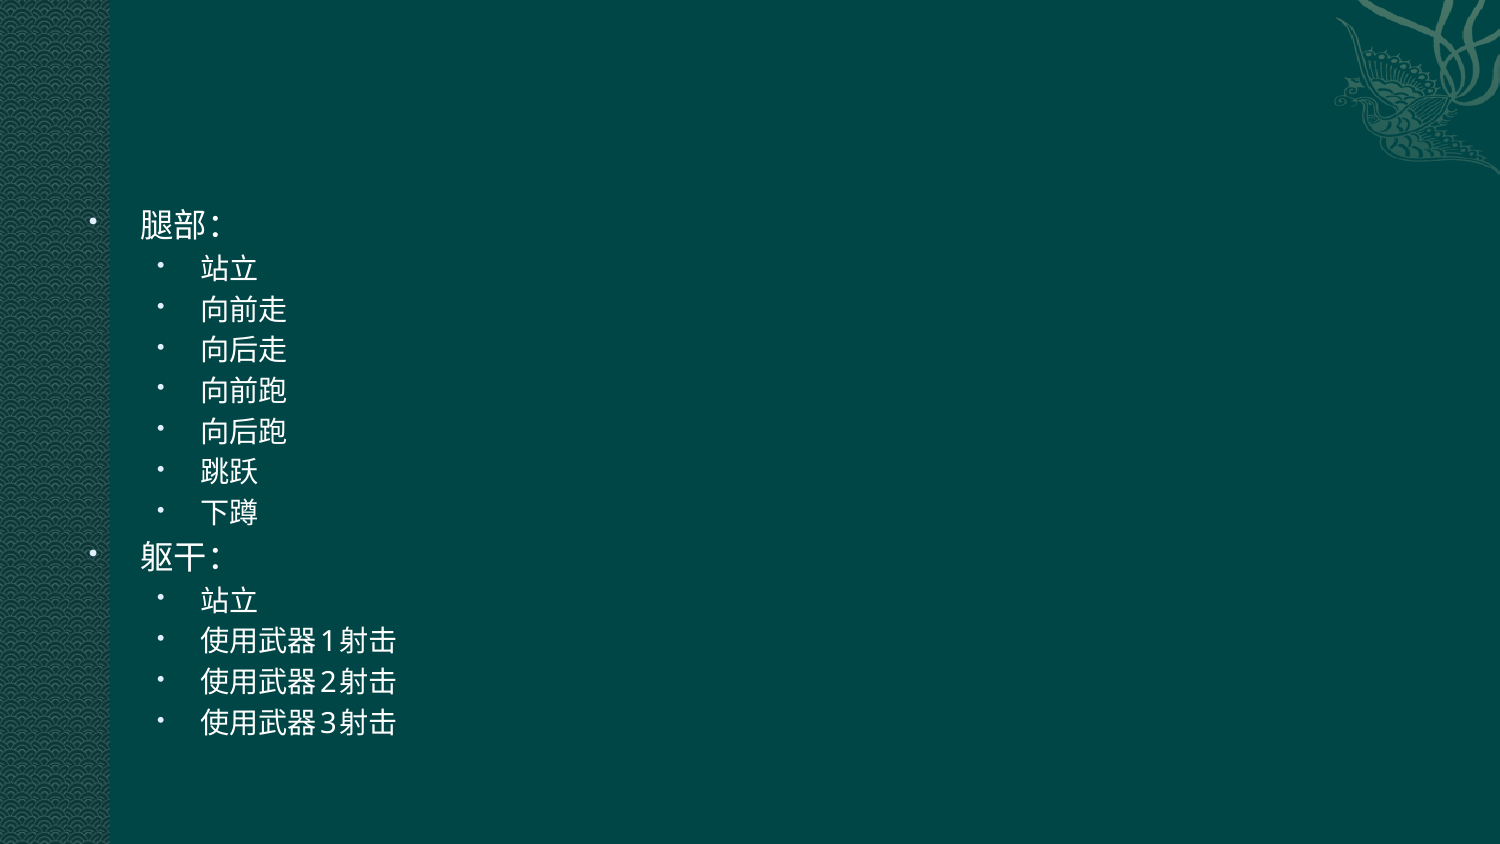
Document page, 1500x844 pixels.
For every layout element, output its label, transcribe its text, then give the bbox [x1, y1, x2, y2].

list 腿部： 站立 向前走 向后走 向前跑 向后跑 跳跃 下蹲 躯干： 站立 使用武器1射击 使用武器2射击 使用武器3射击 [75, 196, 1425, 754]
picture [0, 0, 110, 844]
